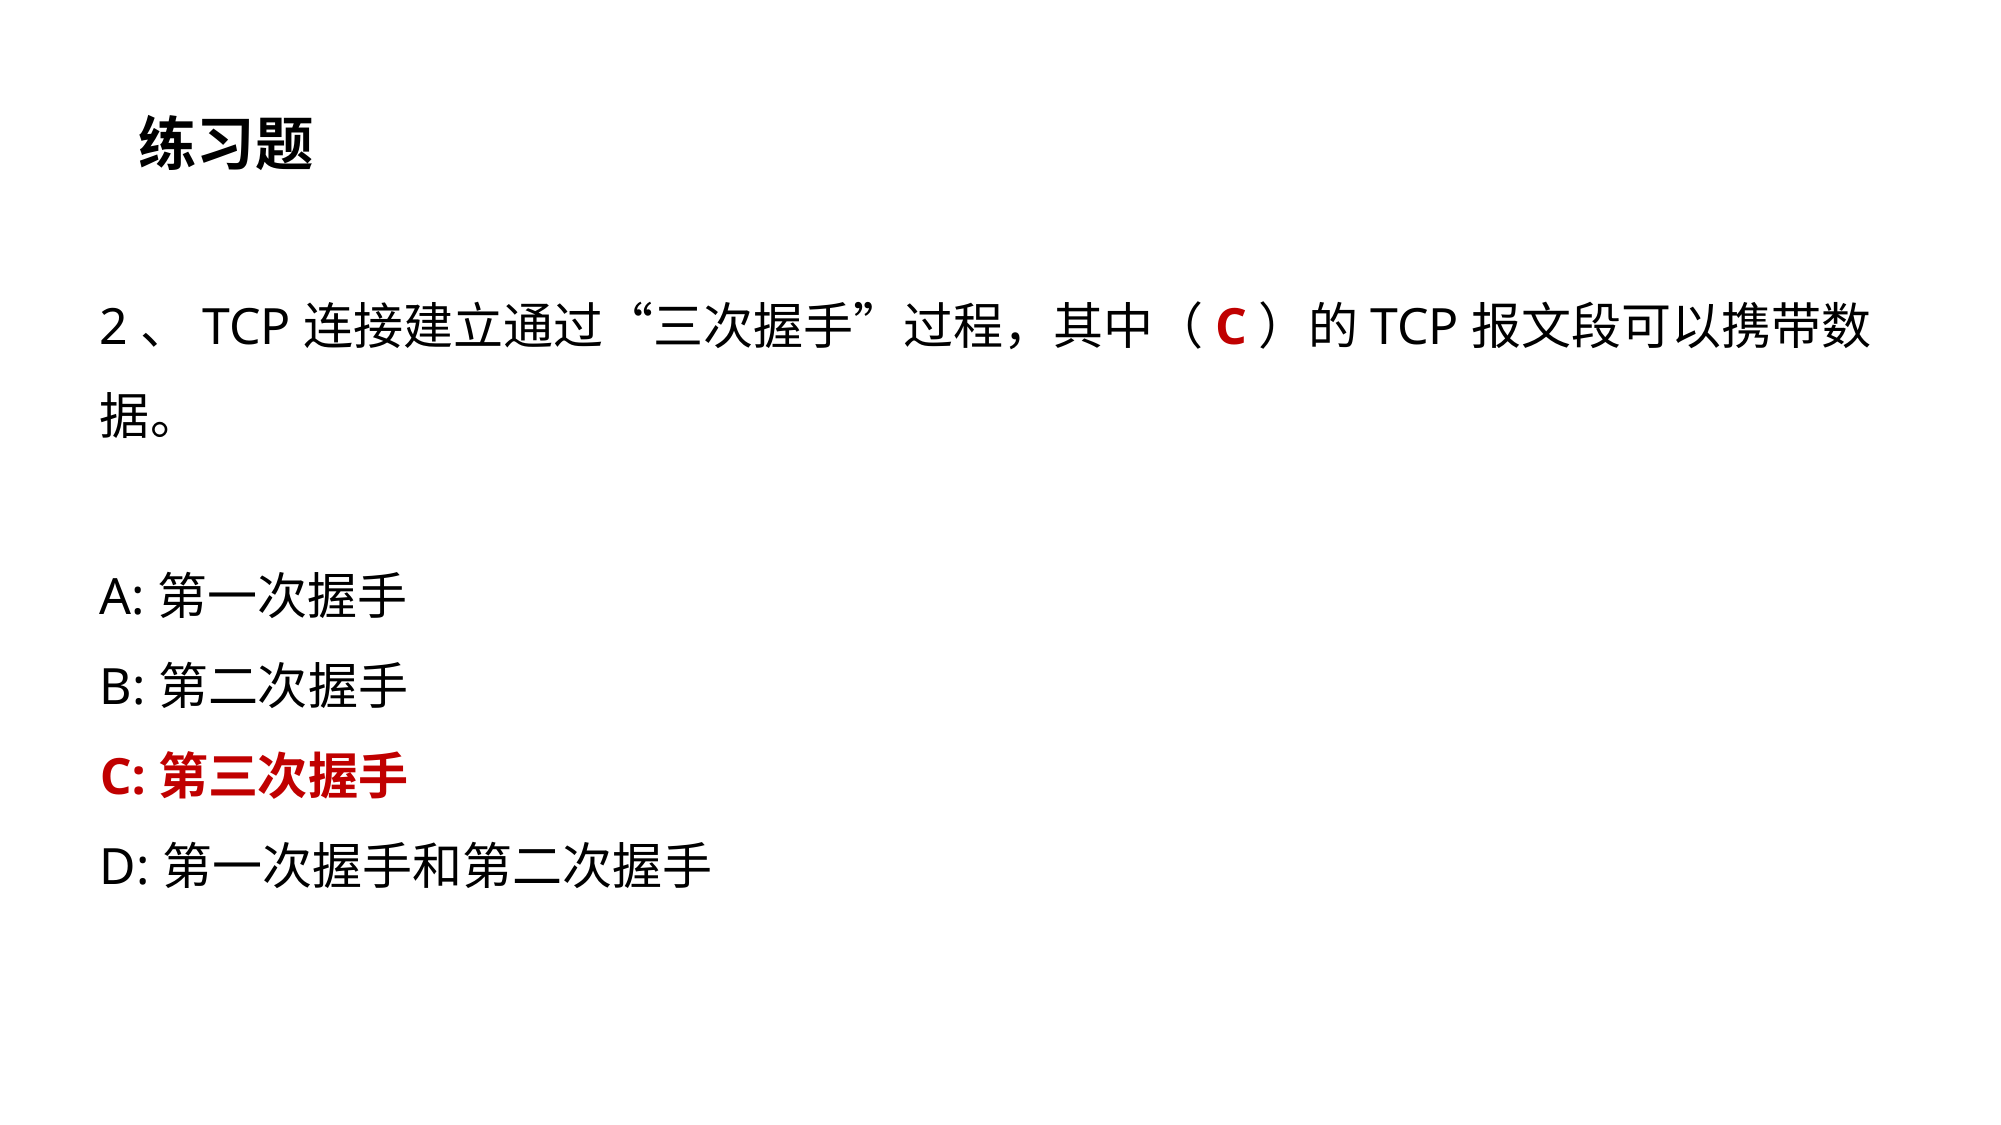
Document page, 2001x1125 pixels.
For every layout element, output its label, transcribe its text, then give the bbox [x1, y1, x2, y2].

text_box 2、TCP连接建立通过“三次握手”过程，其中（C）的TCP报文段可以携带数据。 A:第一次握手 B:第二次握手 C:第三次握手 D:第一次握手和第二次握手 [85, 257, 1933, 902]
text_box 练习题 [120, 97, 1568, 187]
